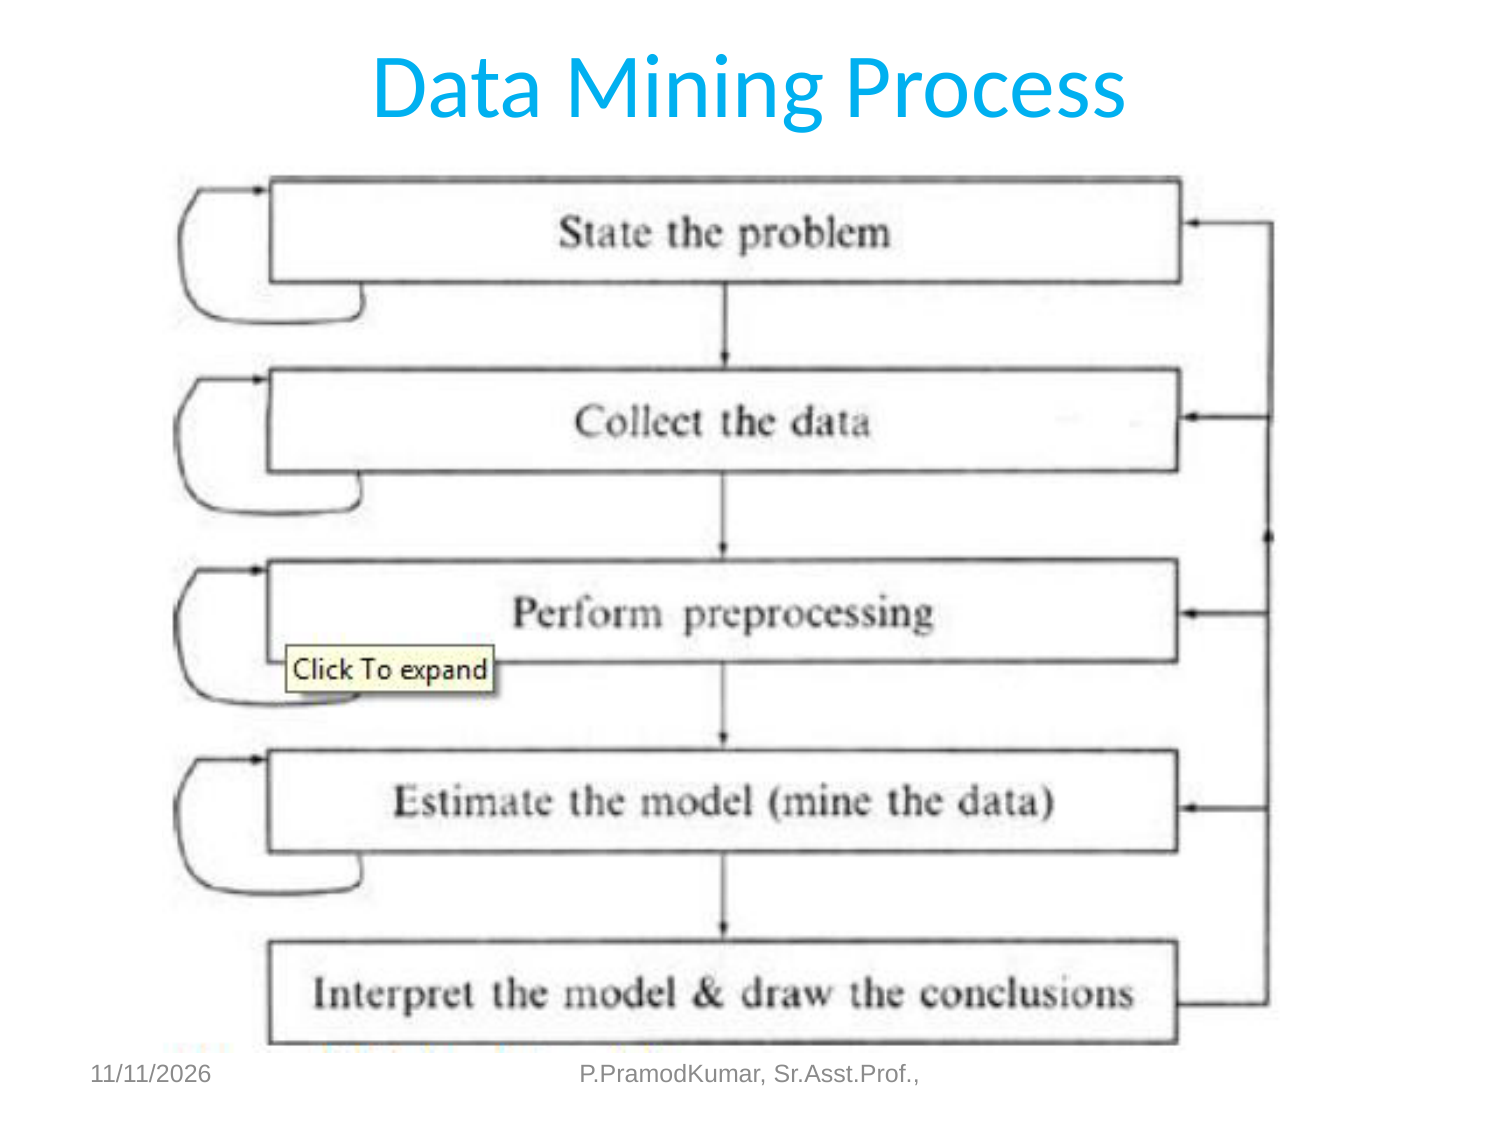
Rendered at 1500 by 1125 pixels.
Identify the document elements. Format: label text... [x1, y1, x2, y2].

footer P.PramodKumar, Sr.Asst.Prof., [512, 1061, 988, 1103]
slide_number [75, 1042, 425, 1103]
picture [162, 162, 1354, 1054]
title Data Mining Process [75, 24, 1425, 138]
